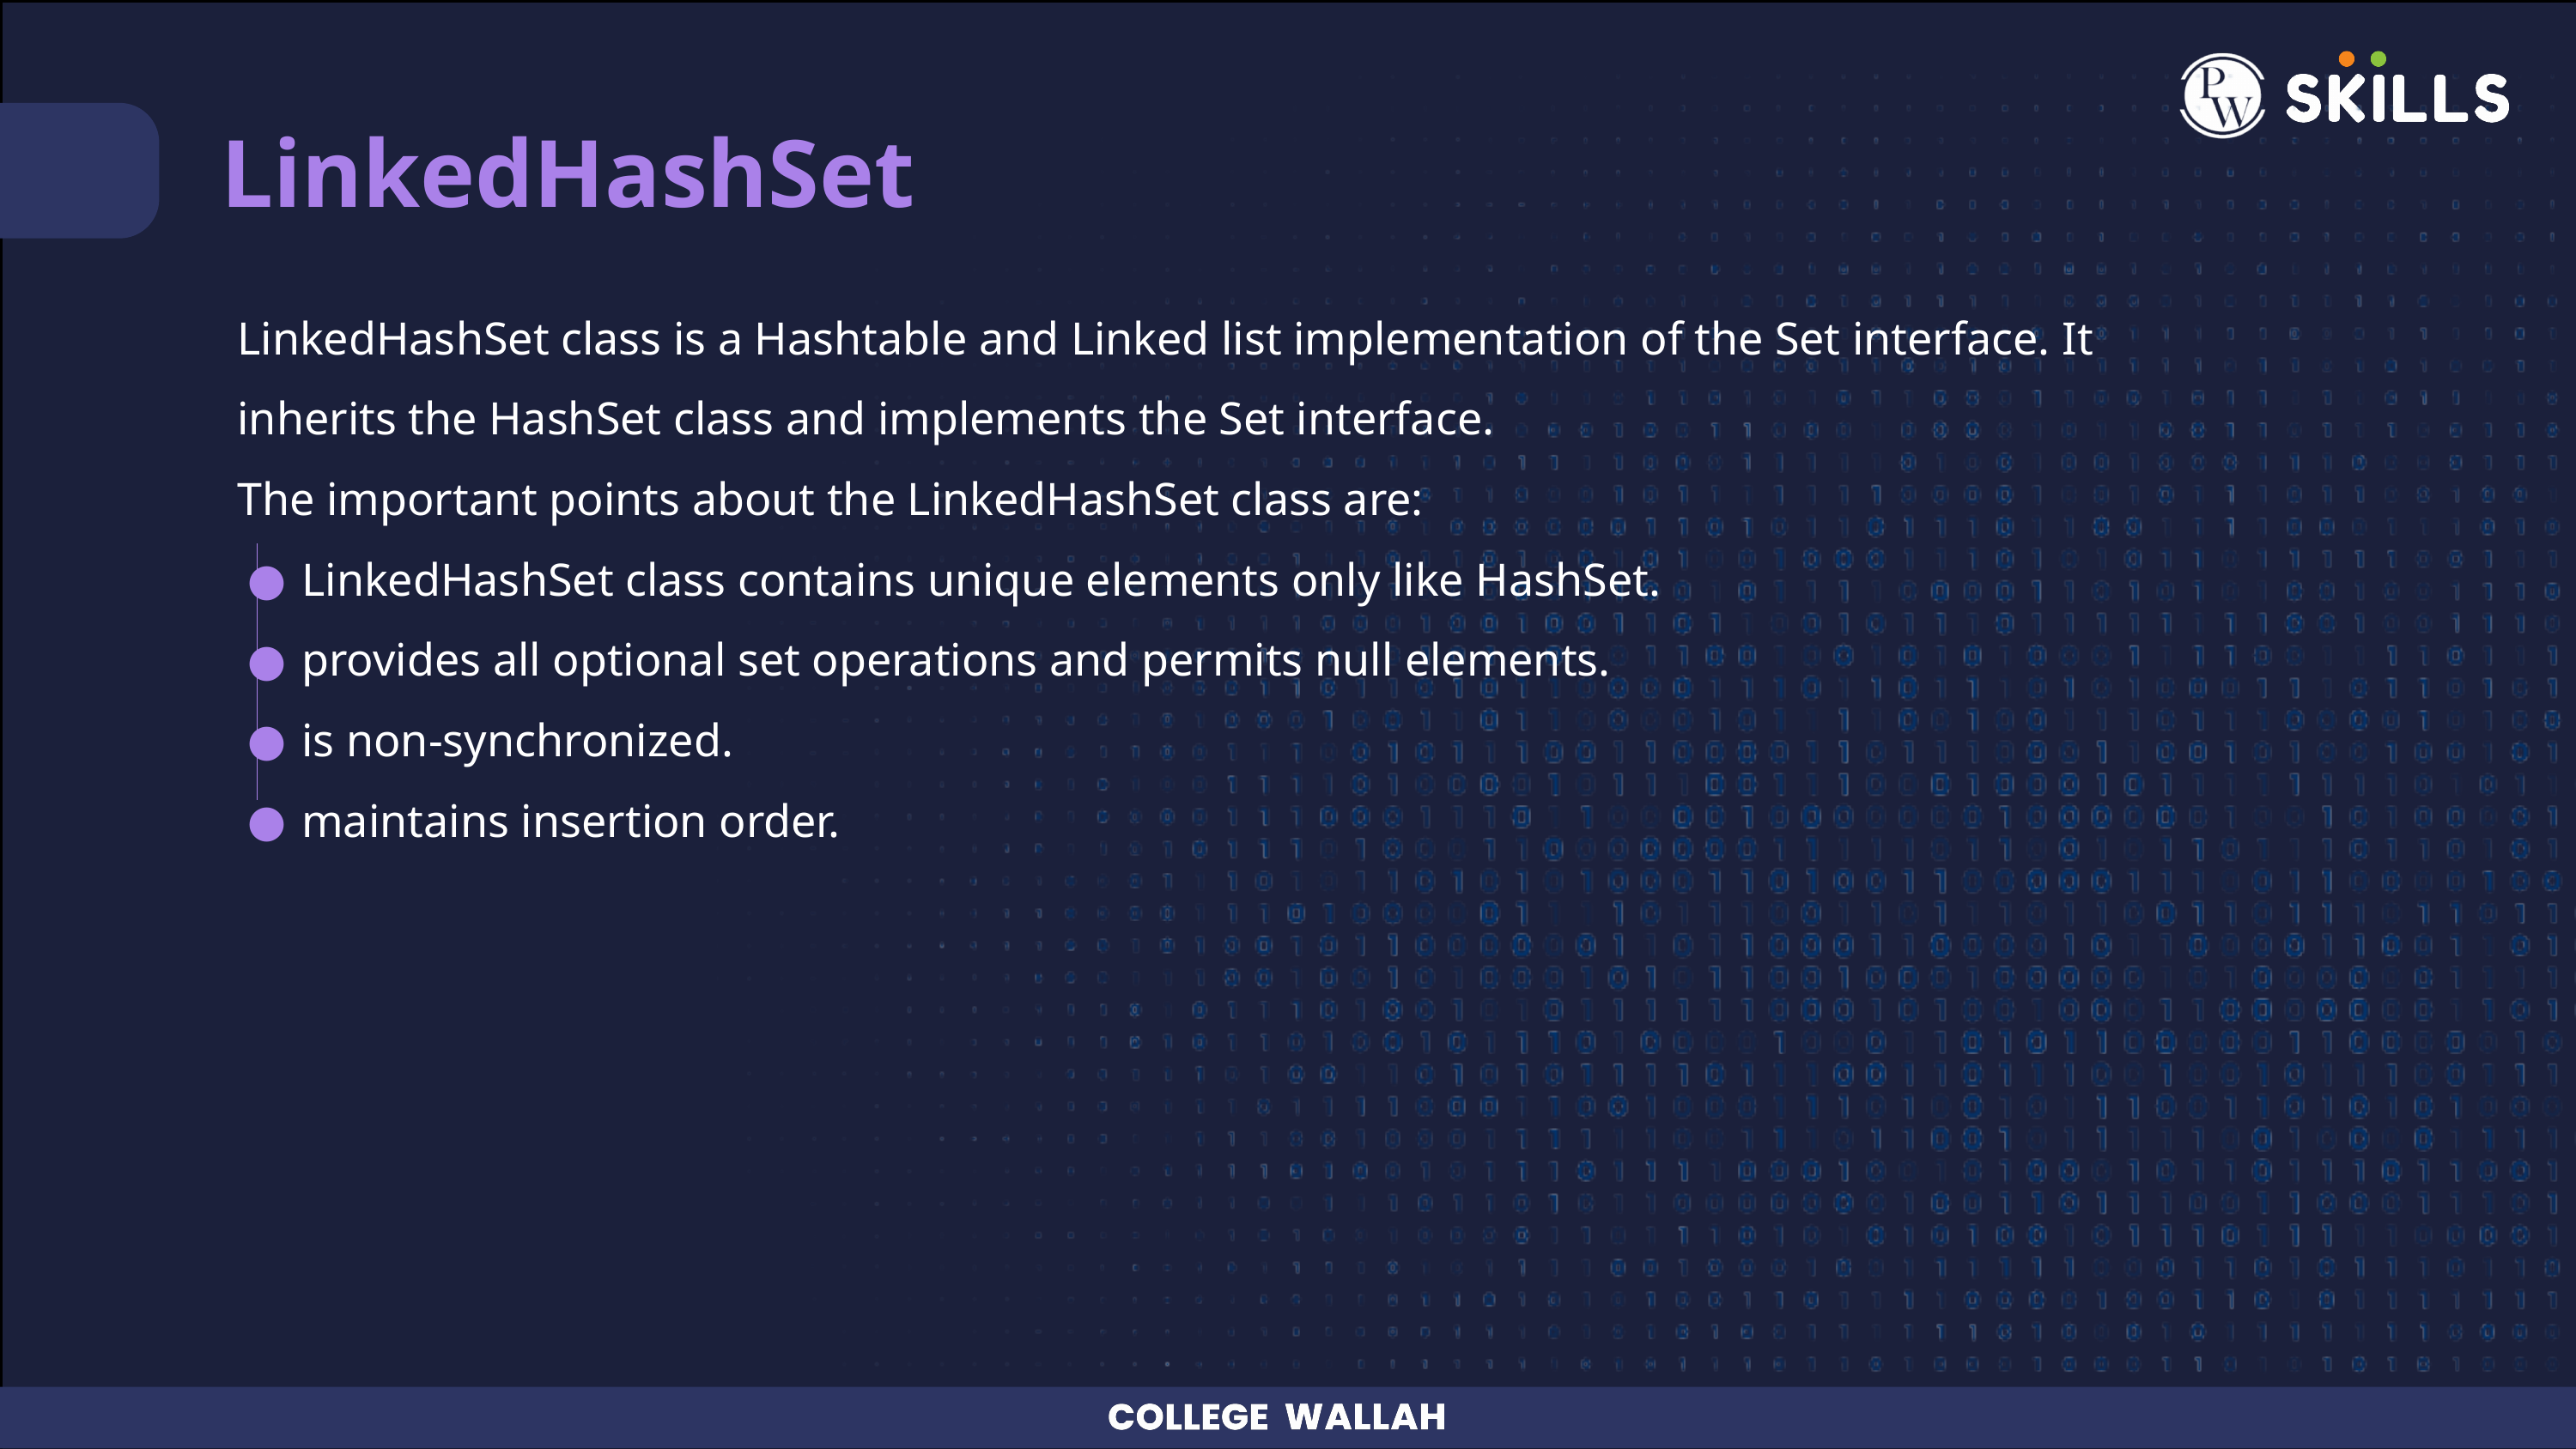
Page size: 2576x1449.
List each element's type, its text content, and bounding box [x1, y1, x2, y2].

text_box LinkedHashSet class is a Hashtable and Linked list implementation of the Set interface. It inherits the HashSet class and implements the Set interface. The important points about the LinkedHashSet class are: LinkedHashSet class contains unique elements only like HashSet. provides all optional set operations and permits null elements. is non-synchronized. maintains insertion order. [224, 270, 2269, 859]
picture [1103, 1394, 1273, 1436]
picture [1274, 1397, 1479, 1446]
picture [716, 0, 2576, 1375]
text_box LinkedHashSet [221, 114, 2171, 227]
